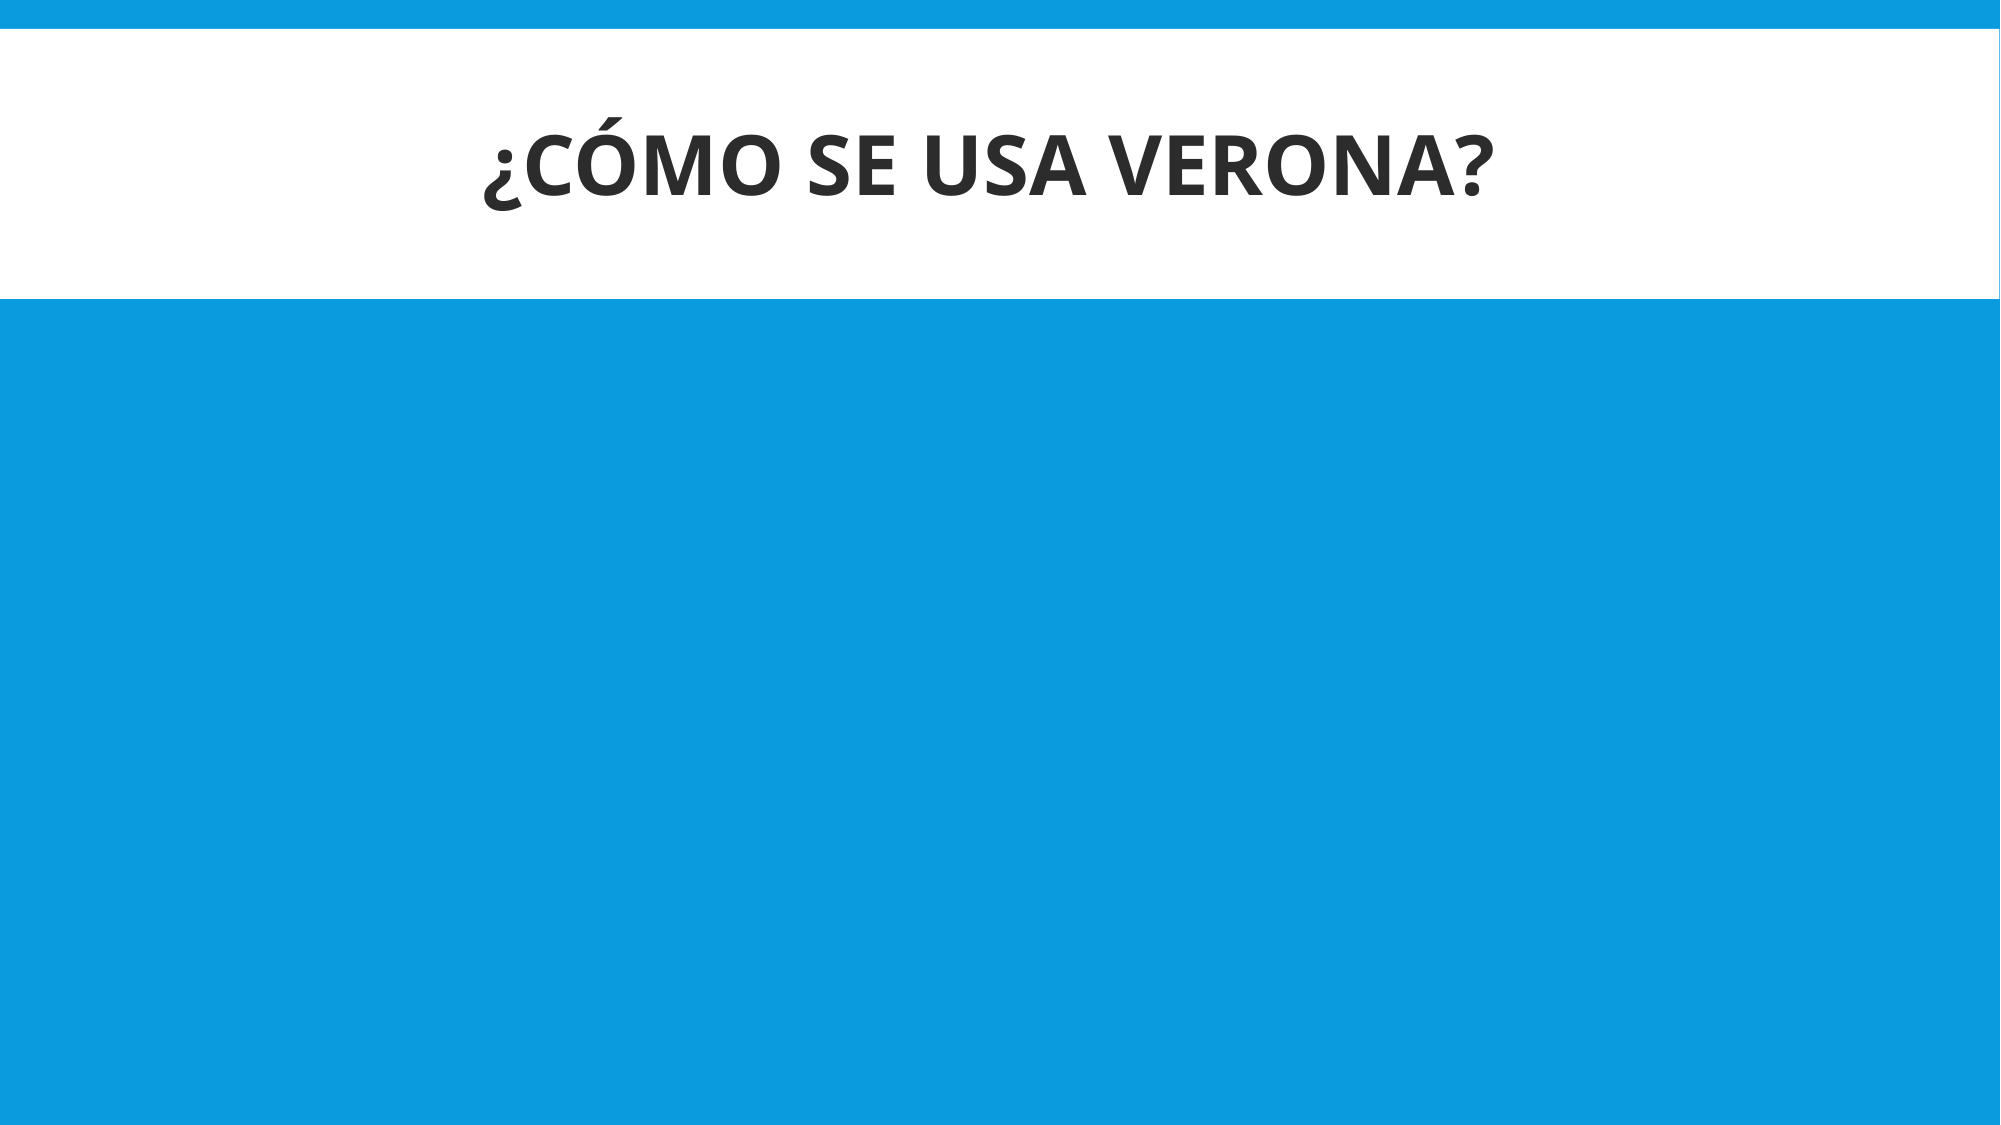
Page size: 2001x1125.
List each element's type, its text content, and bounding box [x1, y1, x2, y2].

title ¿Cómo SE USA VERONA? [197, 46, 1803, 295]
